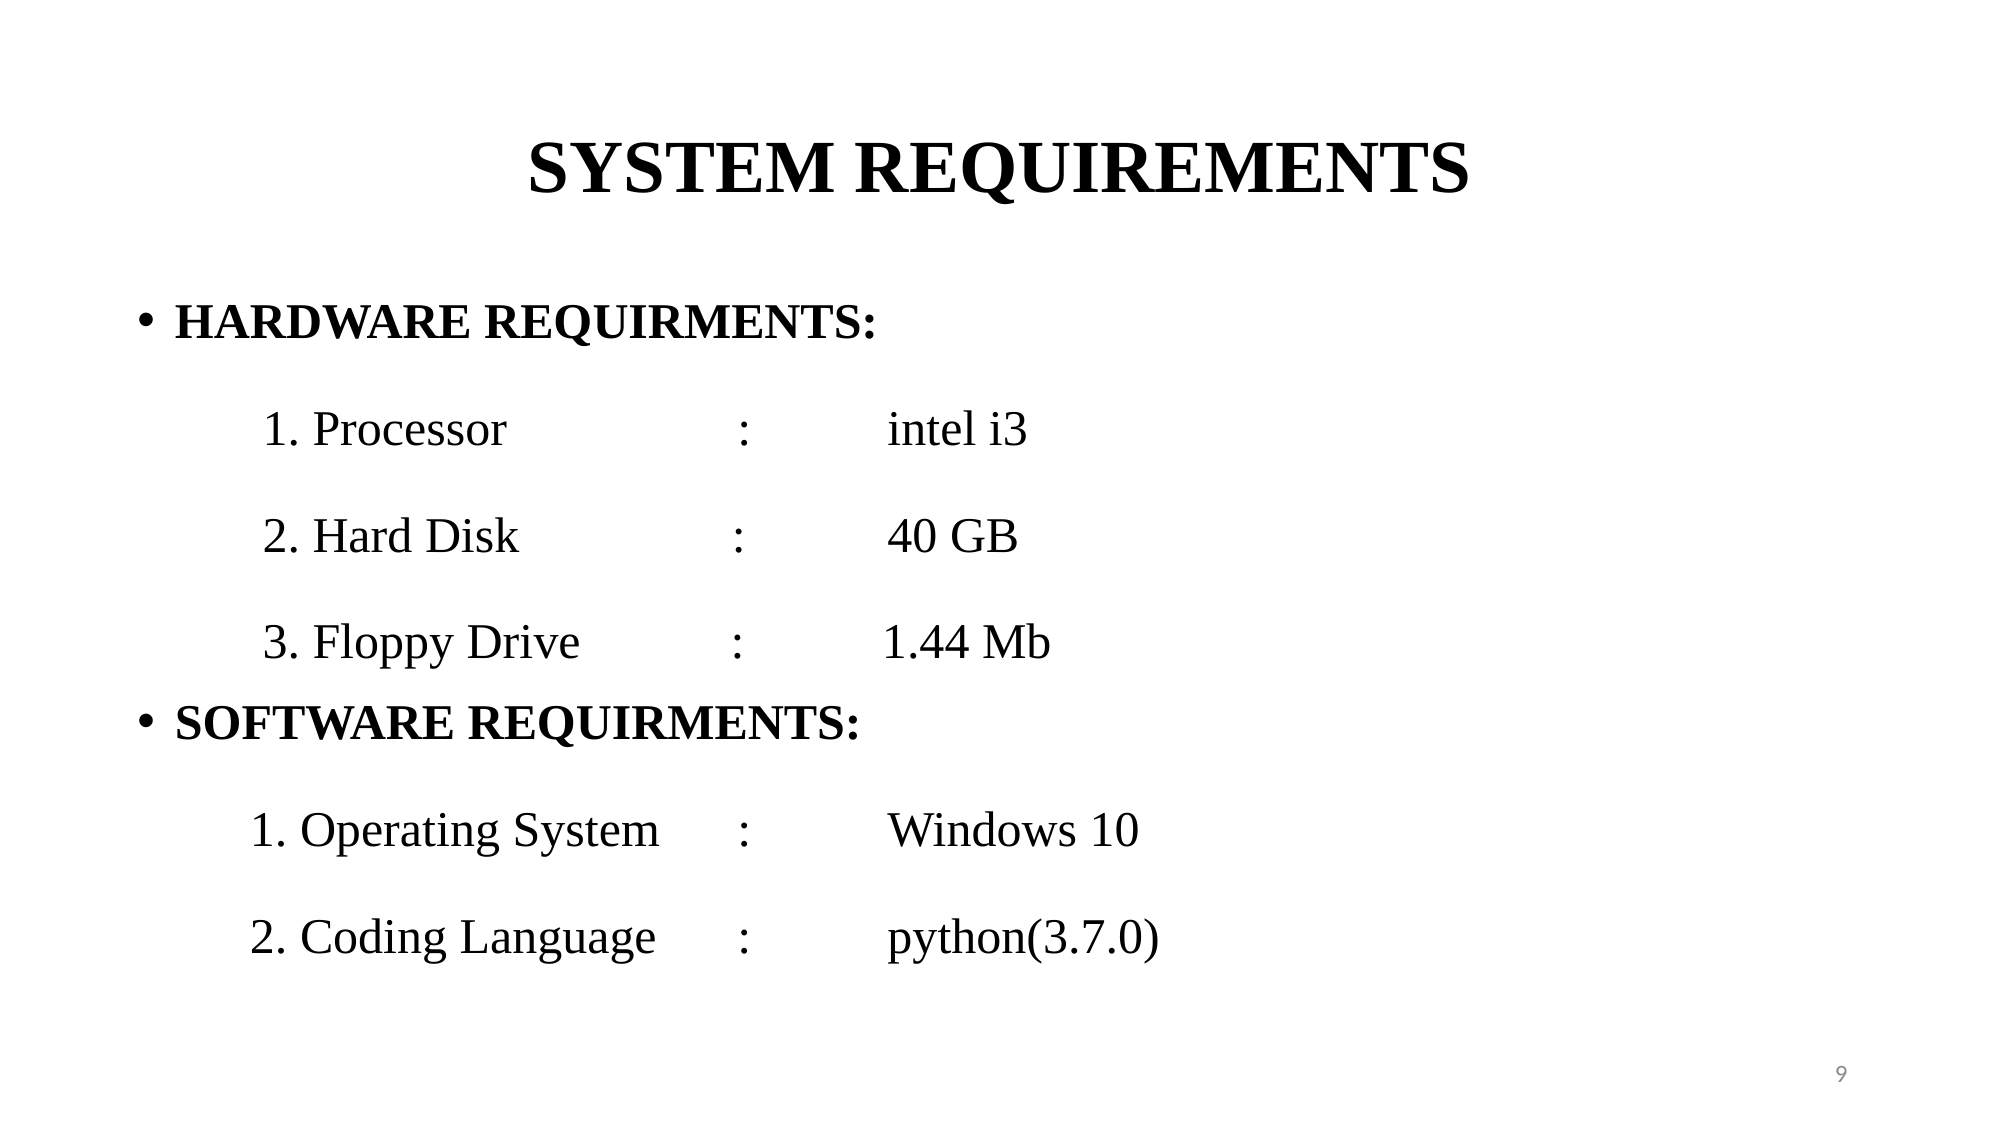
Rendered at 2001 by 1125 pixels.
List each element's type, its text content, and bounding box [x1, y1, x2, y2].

title SYSTEM REQUIREMENTS [137, 59, 1863, 278]
list HARDWARE REQUIRMENTS: 1. Processor : intel i3 2. Hard Disk : 40 GB 3. Floppy Drive : 1.44 Mb SOFTWARE REQUIRMENTS: 1. Operating System : Windows 10 2. Coding Language : python(3.7.0) [122, 277, 1848, 992]
slide_number 9 [1412, 1042, 1863, 1103]
